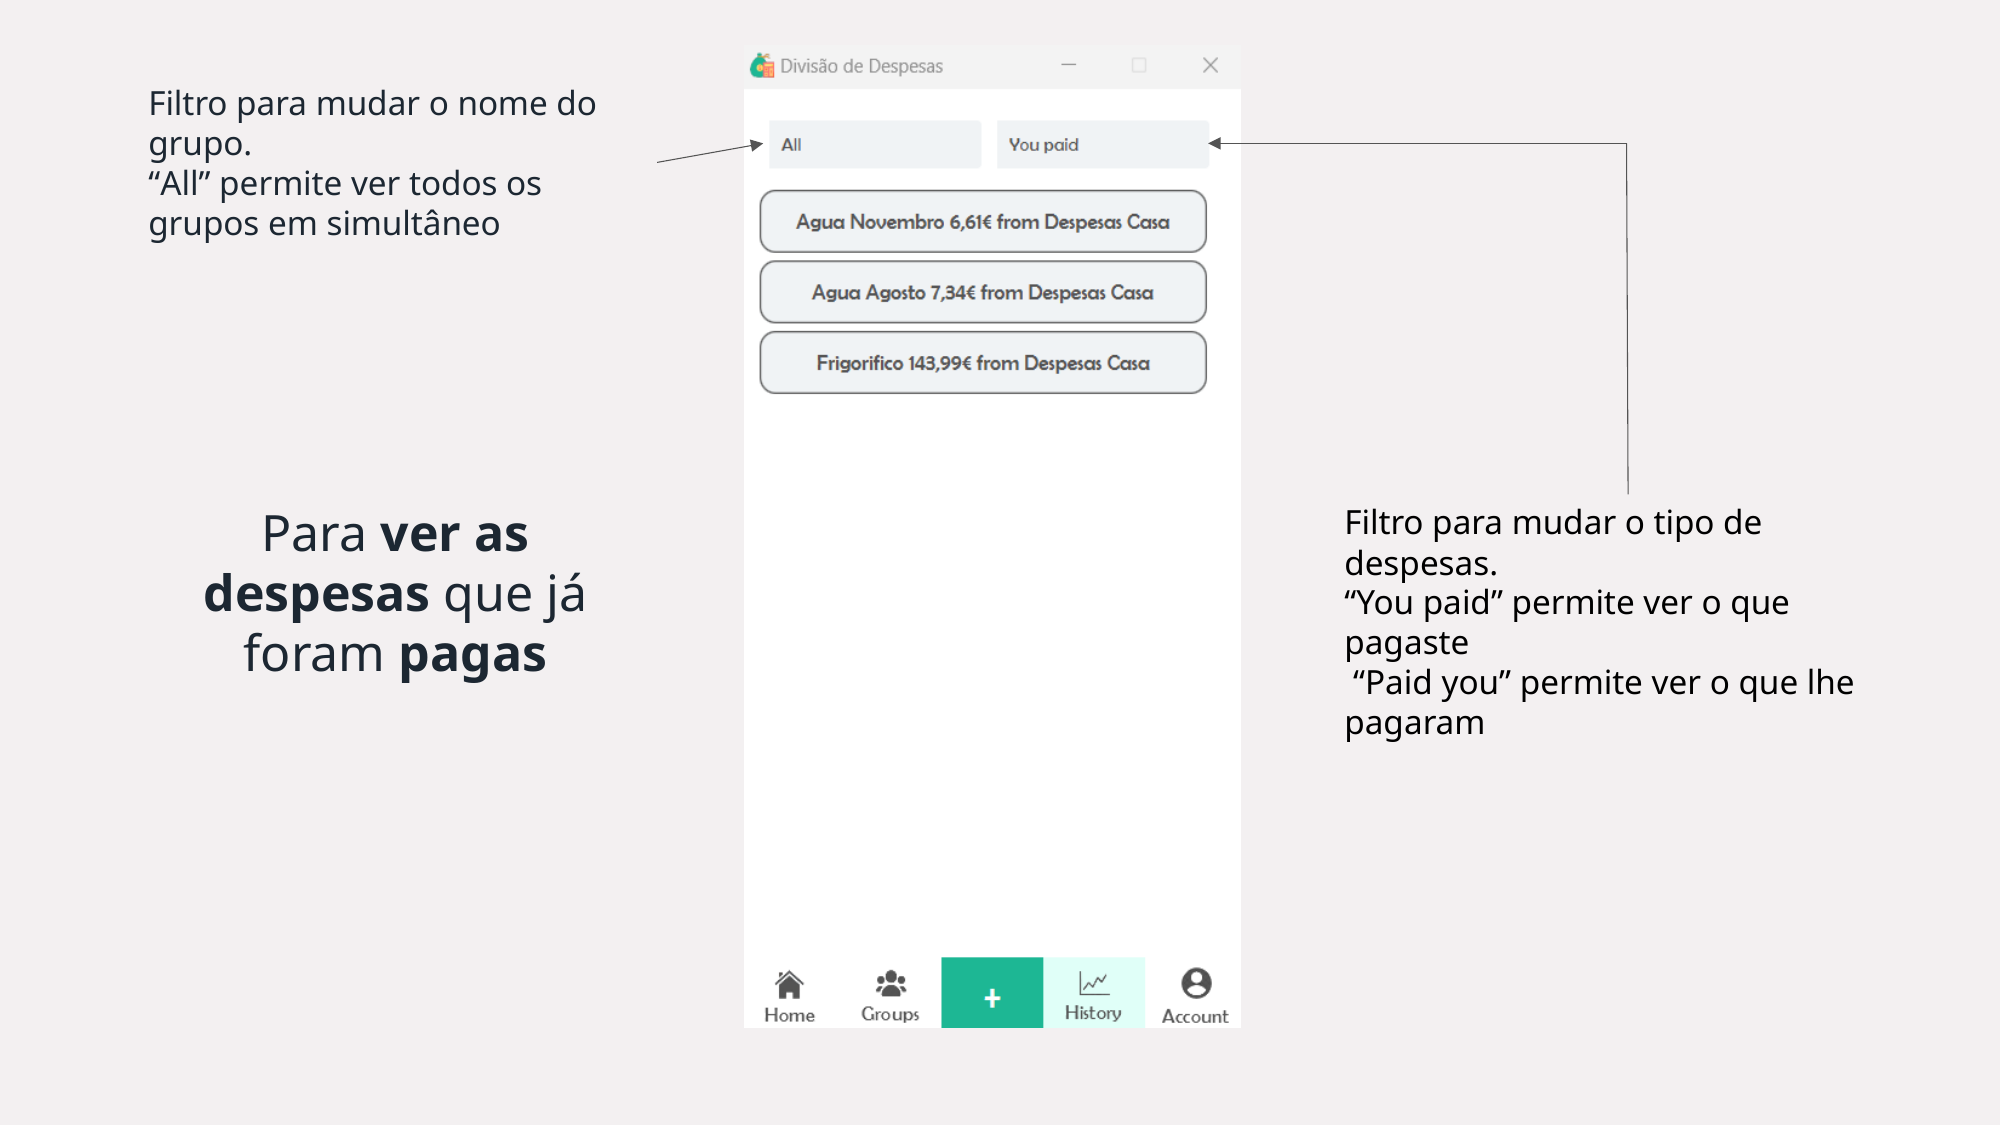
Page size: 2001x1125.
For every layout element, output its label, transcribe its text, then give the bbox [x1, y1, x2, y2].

text_box Filtro para mudar o nome do grupo. “All” permite ver todos os grupos em simultâneo [133, 75, 658, 250]
picture [744, 45, 1242, 1028]
text_box Para ver as despesas que já foram pagas [133, 494, 658, 689]
text_box Filtro para mudar o tipo de despesas. “You paid” permite ver o que pagaste “Paid you” permite ver o que lhe pagaram [1329, 494, 1927, 749]
